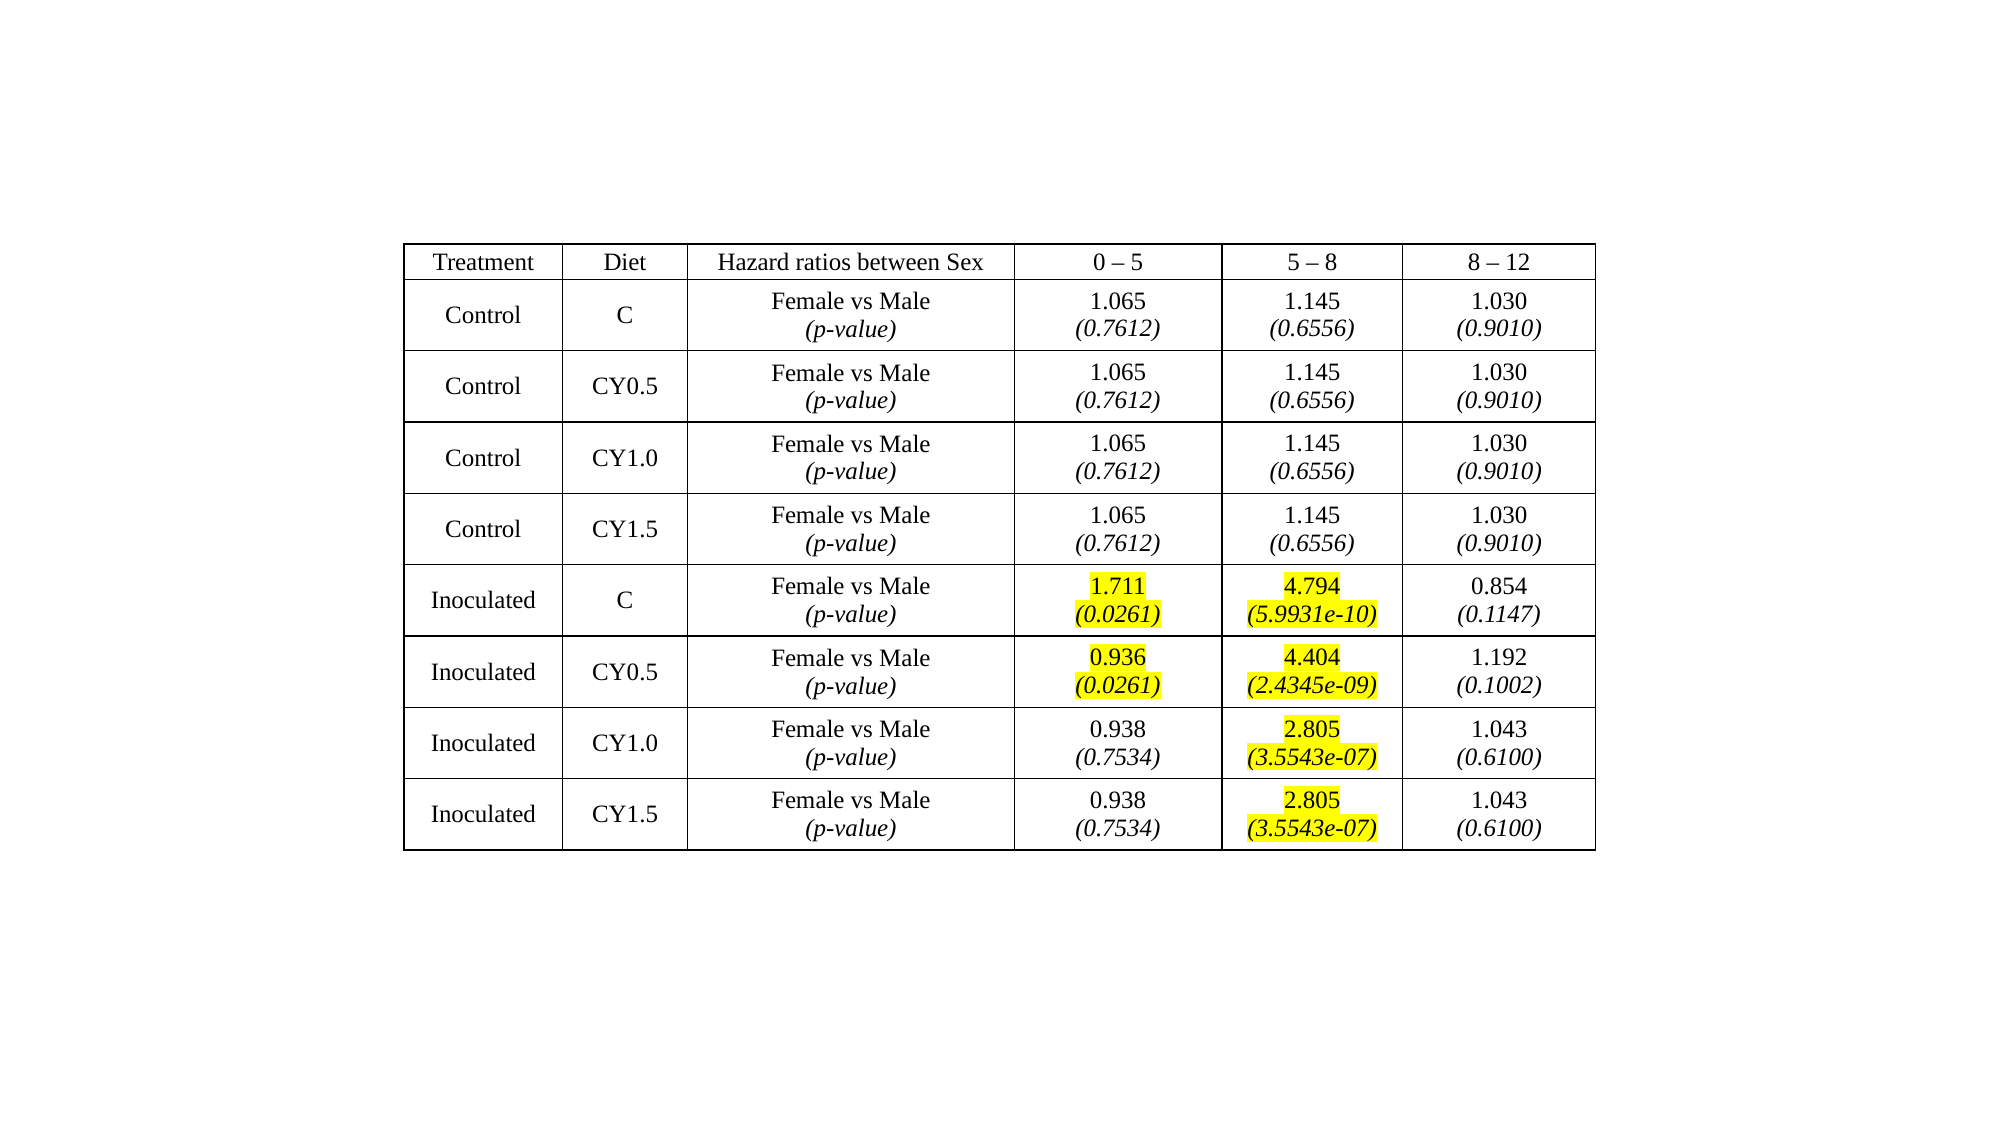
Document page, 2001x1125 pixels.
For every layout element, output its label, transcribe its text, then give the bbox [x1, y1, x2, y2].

table_cell Control [405, 494, 562, 564]
table_cell Inoculated [405, 565, 562, 635]
table_cell Female vs Male (p-value) [688, 637, 1014, 707]
table_cell Female vs Male (p-value) [688, 280, 1014, 350]
table_cell 2.805 (3.5543e-07) [1223, 708, 1402, 778]
table_cell CY1.0 [563, 708, 687, 778]
table_cell Female vs Male (p-value) [688, 565, 1014, 635]
table_cell 4.794 (5.9931e-10) [1223, 565, 1402, 635]
table_cell 0.938 (0.7534) [1015, 779, 1221, 849]
table_cell Female vs Male (p-value) [688, 708, 1014, 778]
table_cell C [563, 280, 687, 350]
table_cell 1.043 (0.6100) [1403, 708, 1595, 778]
table_header 8 – 12 [1403, 245, 1595, 279]
table_cell 1.065 (0.7612) [1015, 351, 1221, 421]
table_header 0 – 5 [1015, 245, 1221, 279]
table_cell Inoculated [405, 637, 562, 707]
table_cell CY1.0 [563, 423, 687, 493]
table_cell 1.065 (0.7612) [1015, 423, 1221, 493]
table_cell Female vs Male (p-value) [688, 423, 1014, 493]
table_cell 1.145 (0.6556) [1223, 423, 1402, 493]
table_cell CY1.5 [563, 779, 687, 849]
table_cell 1.030 (0.9010) [1403, 423, 1595, 493]
table_cell 0.854 (0.1147) [1403, 565, 1595, 635]
table_cell 1.145 (0.6556) [1223, 494, 1402, 564]
table_cell 1.030 (0.9010) [1403, 280, 1595, 350]
table_cell 1.192 (0.1002) [1403, 637, 1595, 707]
table_cell 1.043 (0.6100) [1403, 779, 1595, 849]
table_cell CY1.5 [563, 494, 687, 564]
table_cell 1.030 (0.9010) [1403, 351, 1595, 421]
table_header Treatment [405, 245, 562, 279]
table_cell 1.711 (0.0261) [1015, 565, 1221, 635]
table_cell Inoculated [405, 708, 562, 778]
table_cell 1.145 (0.6556) [1223, 351, 1402, 421]
table_cell 1.065 (0.7612) [1015, 494, 1221, 564]
table_cell Inoculated [405, 779, 562, 849]
table_cell 1.065 (0.7612) [1015, 280, 1221, 350]
table_cell Control [405, 423, 562, 493]
table_cell CY0.5 [563, 637, 687, 707]
table_cell 2.805 (3.5543e-07) [1223, 779, 1402, 849]
table_cell CY0.5 [563, 351, 687, 421]
table_header Diet [563, 245, 687, 279]
table_cell Control [405, 351, 562, 421]
table_cell Control [405, 280, 562, 350]
table_header 5 – 8 [1223, 245, 1402, 279]
table_cell Female vs Male (p-value) [688, 779, 1014, 849]
table_cell 1.145 (0.6556) [1223, 280, 1402, 350]
table_cell 0.936 (0.0261) [1015, 637, 1221, 707]
table_cell Female vs Male (p-value) [688, 494, 1014, 564]
table_cell 1.030 (0.9010) [1403, 494, 1595, 564]
table_cell C [563, 565, 687, 635]
table_cell 0.938 (0.7534) [1015, 708, 1221, 778]
table_header Hazard ratios between Sex [688, 245, 1014, 279]
table_cell Female vs Male (p-value) [688, 351, 1014, 421]
table_cell 4.404 (2.4345e-09) [1223, 637, 1402, 707]
